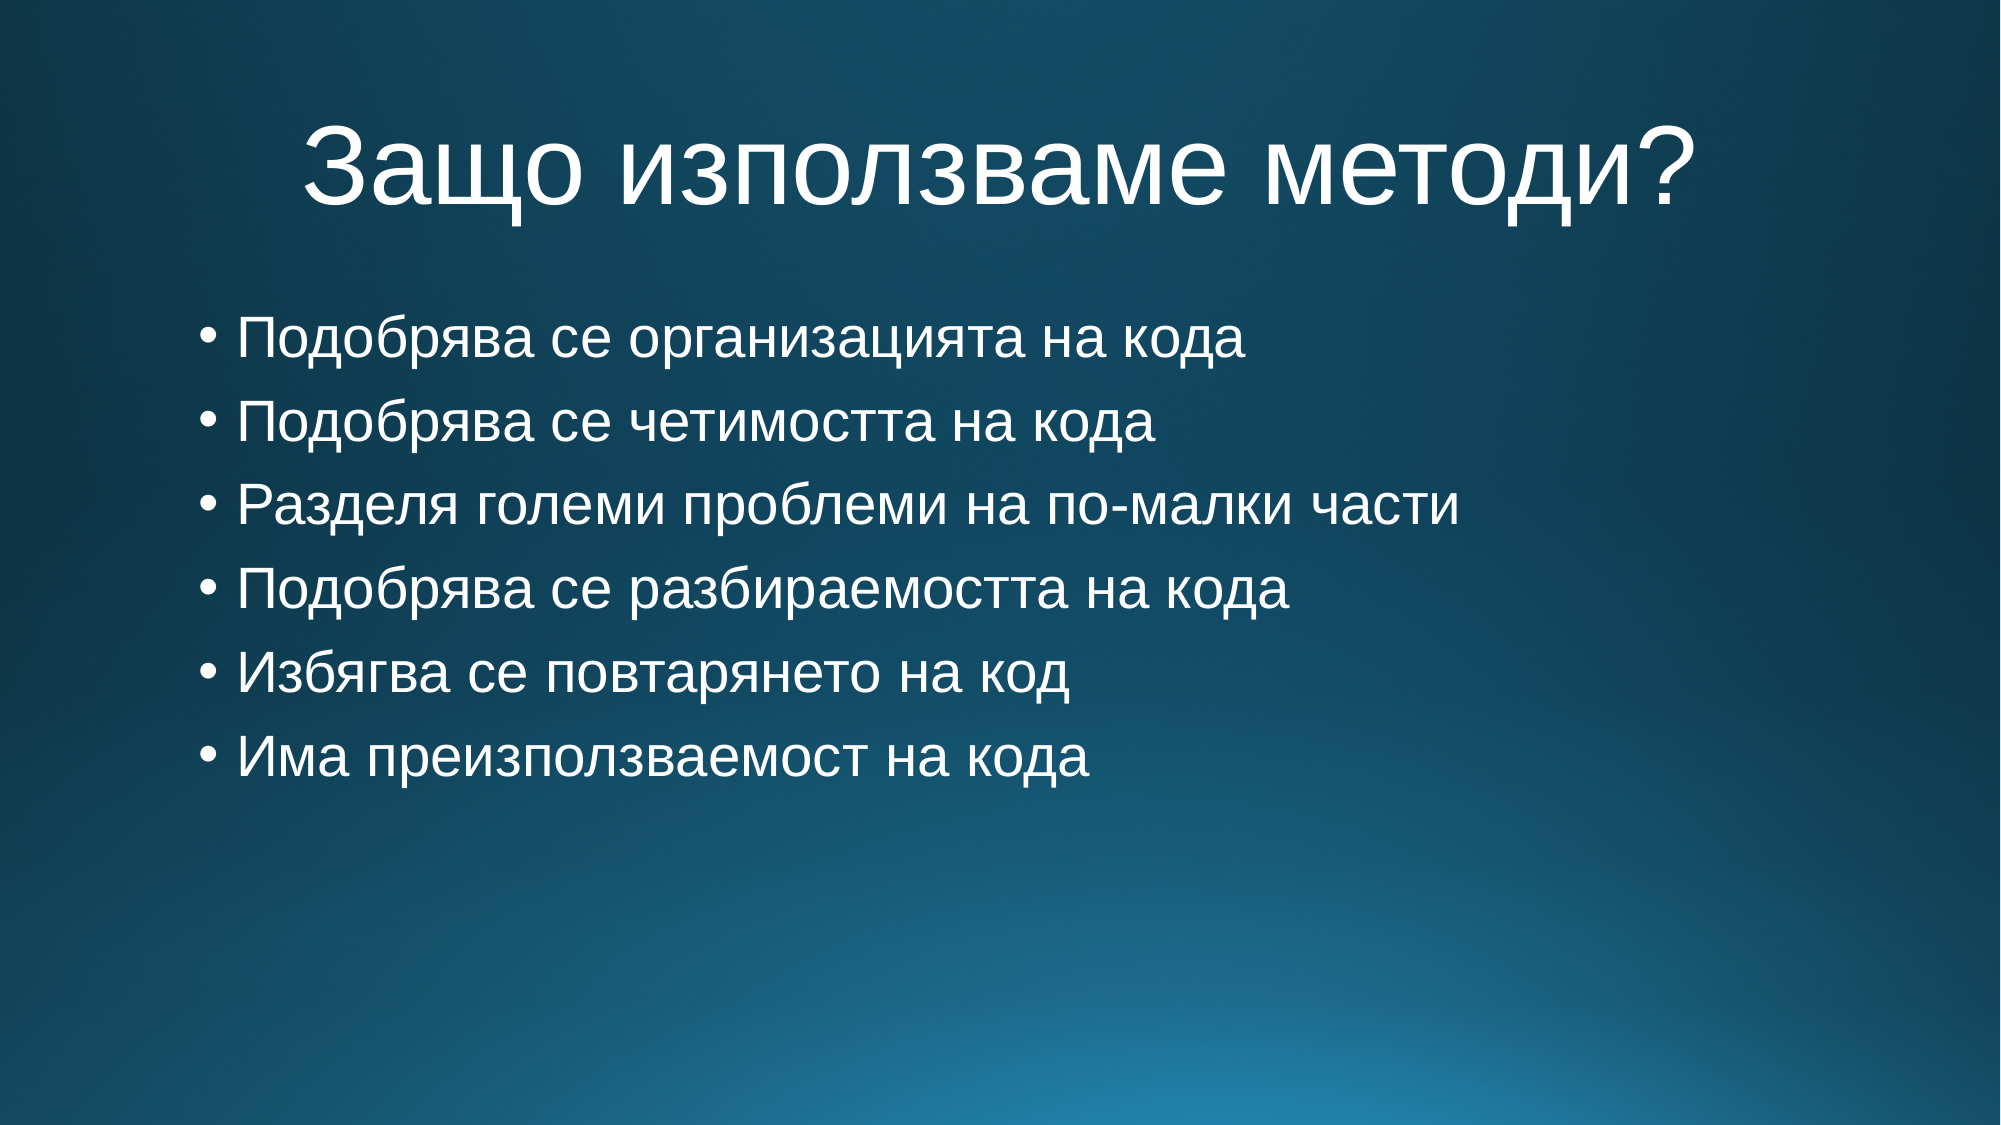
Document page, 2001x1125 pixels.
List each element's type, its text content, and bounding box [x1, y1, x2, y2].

title Защо използваме методи? [137, 59, 1863, 278]
picture [0, 0, 2001, 1125]
list Подобрява се организацията на кода Подобрява се четимостта на кода Разделя големи проблеми на по-малки части Подобрява се разбираемостта на кода Избягва се повтарянето на код Има преизползваемост на кода [183, 299, 1863, 1014]
